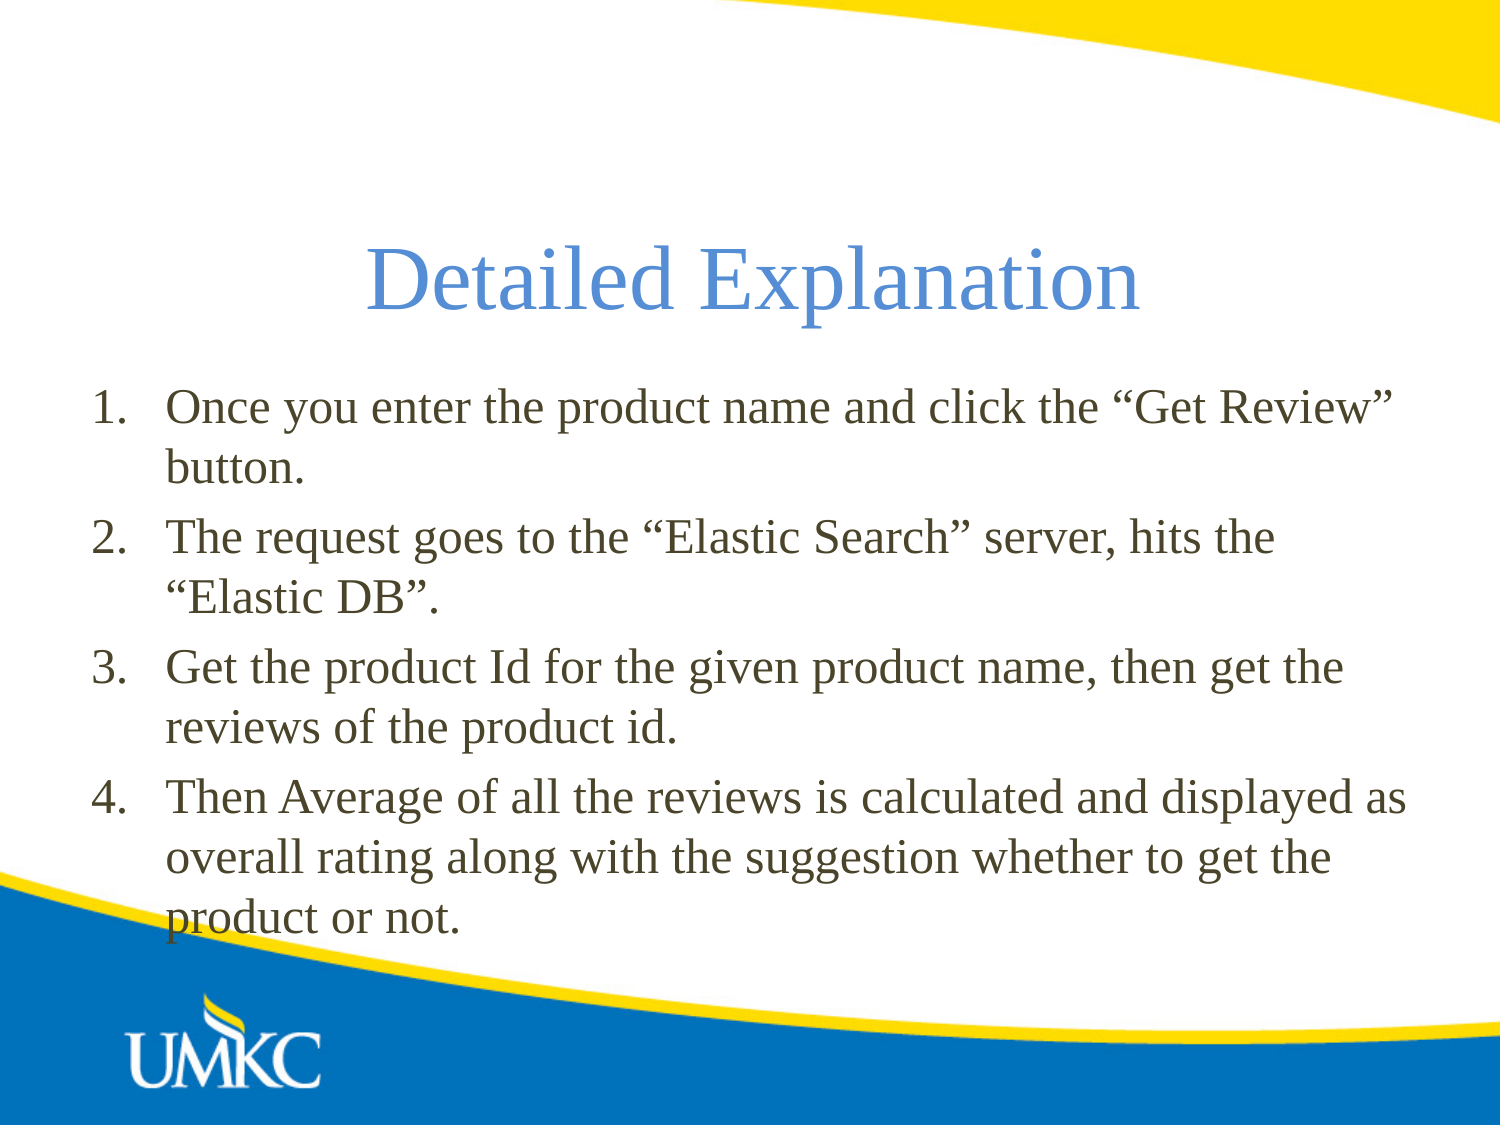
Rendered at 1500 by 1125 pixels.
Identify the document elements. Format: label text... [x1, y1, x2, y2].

subtitle Once you enter the product name and click the “Get Review” button. The request goes to the “Elastic Search” server, hits the “Elastic DB”. Get the product Id for the given product name, then get the reviews of the product id. Then Average of all the reviews is calculated and displayed as overall rating along with the suggestion whether to get the product or not. [76, 365, 1433, 956]
title Detailed Explanation [76, 152, 1433, 365]
picture [0, 0, 1500, 1125]
